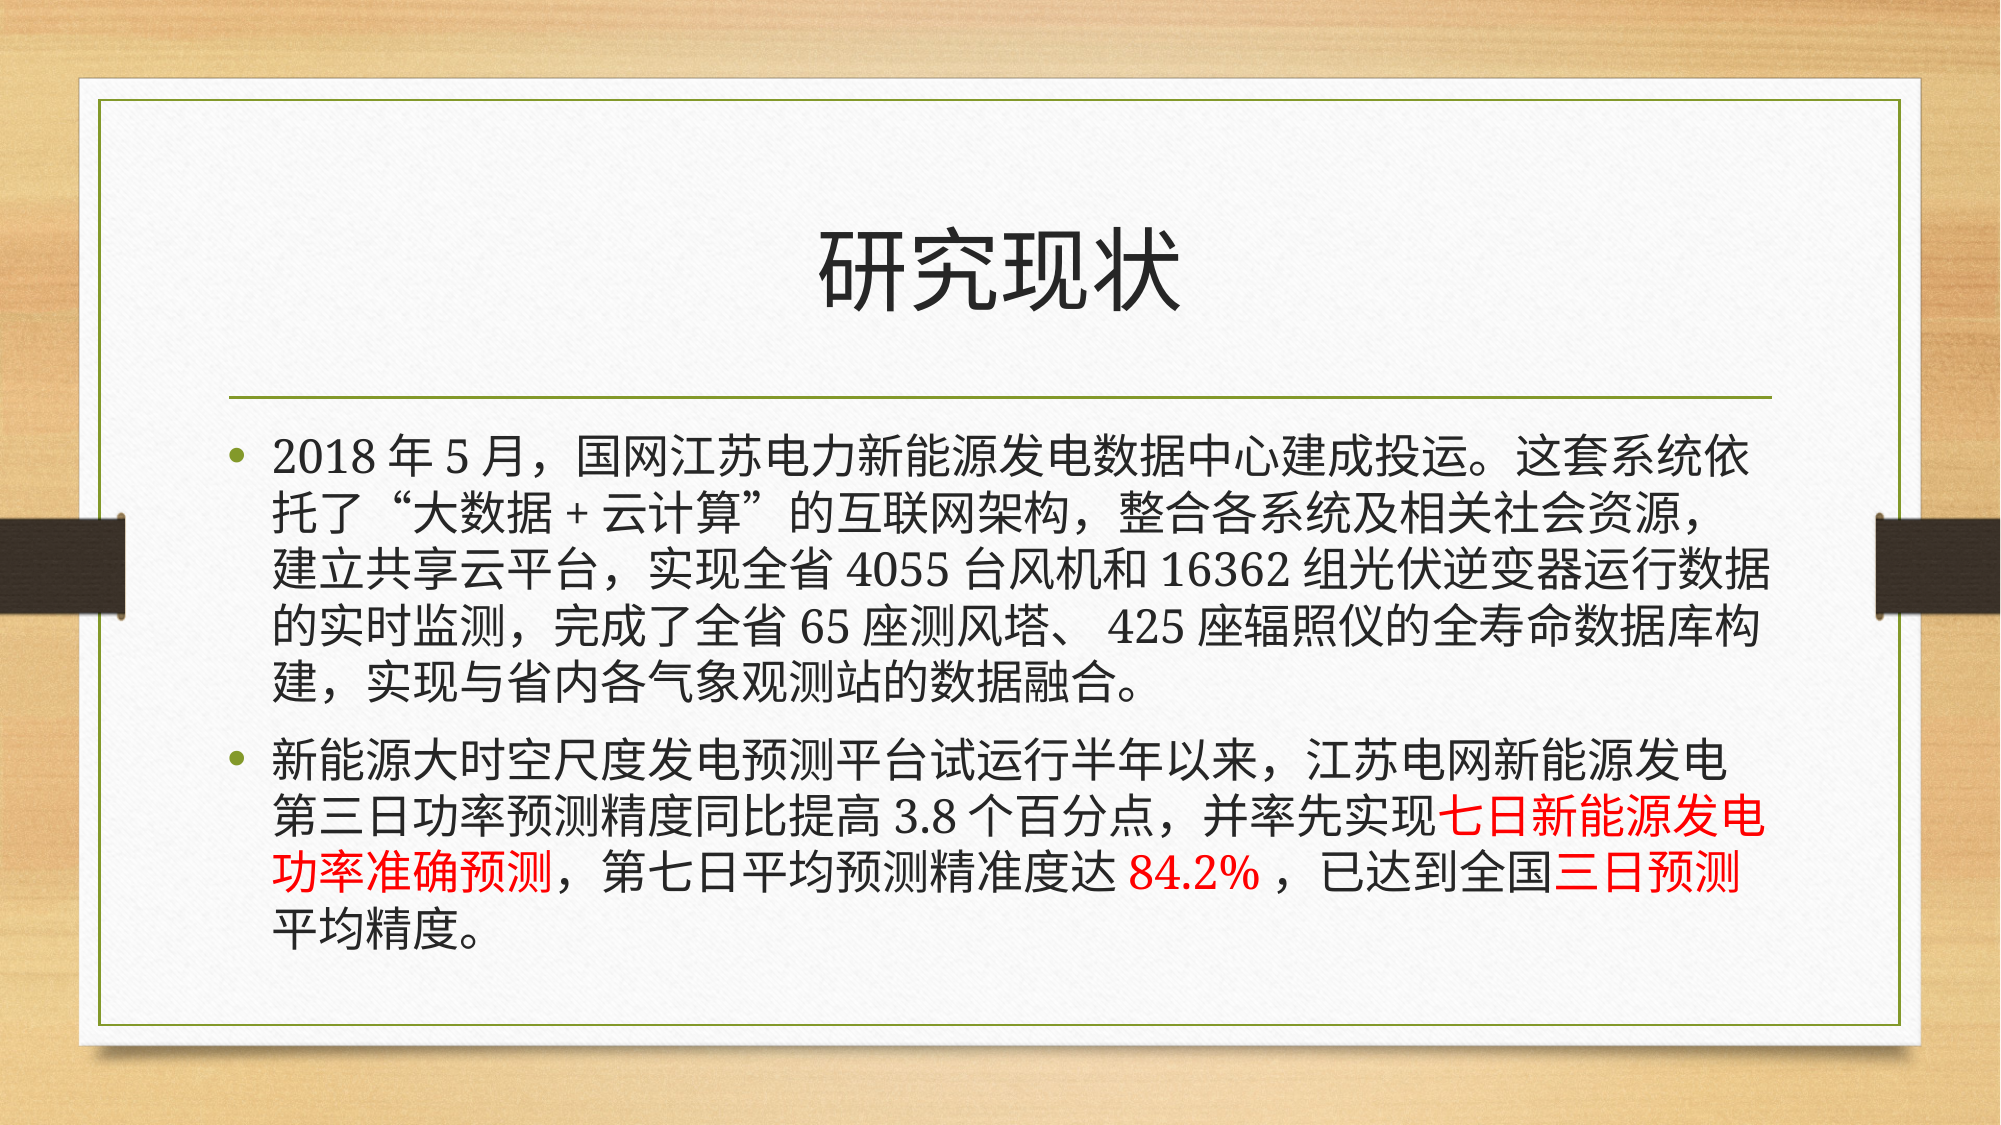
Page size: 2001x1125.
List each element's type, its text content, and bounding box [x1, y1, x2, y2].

list 2018年5月，国网江苏电力新能源发电数据中心建成投运。这套系统依托了“大数据+云计算”的互联网架构，整合各系统及相关社会资源，建立共享云平台，实现全省4055台风机和16362组光伏逆变器运行数据的实时监测，完成了全省65座测风塔、425座辐照仪的全寿命数据库构建，实现与省内各气象观测站的数据融合。 新能源大时空尺度发电预测平台试运行半年以来，江苏电网新能源发电第三日功率预测精度同比提高3.8个百分点，并率先实现七日新能源发电功率准确预测，第七日平均预测精准度达84.2%，已达到全国三日预测平均精度。 [212, 419, 1788, 964]
title 研究现状 [212, 161, 1788, 375]
picture [0, 0, 2001, 1125]
